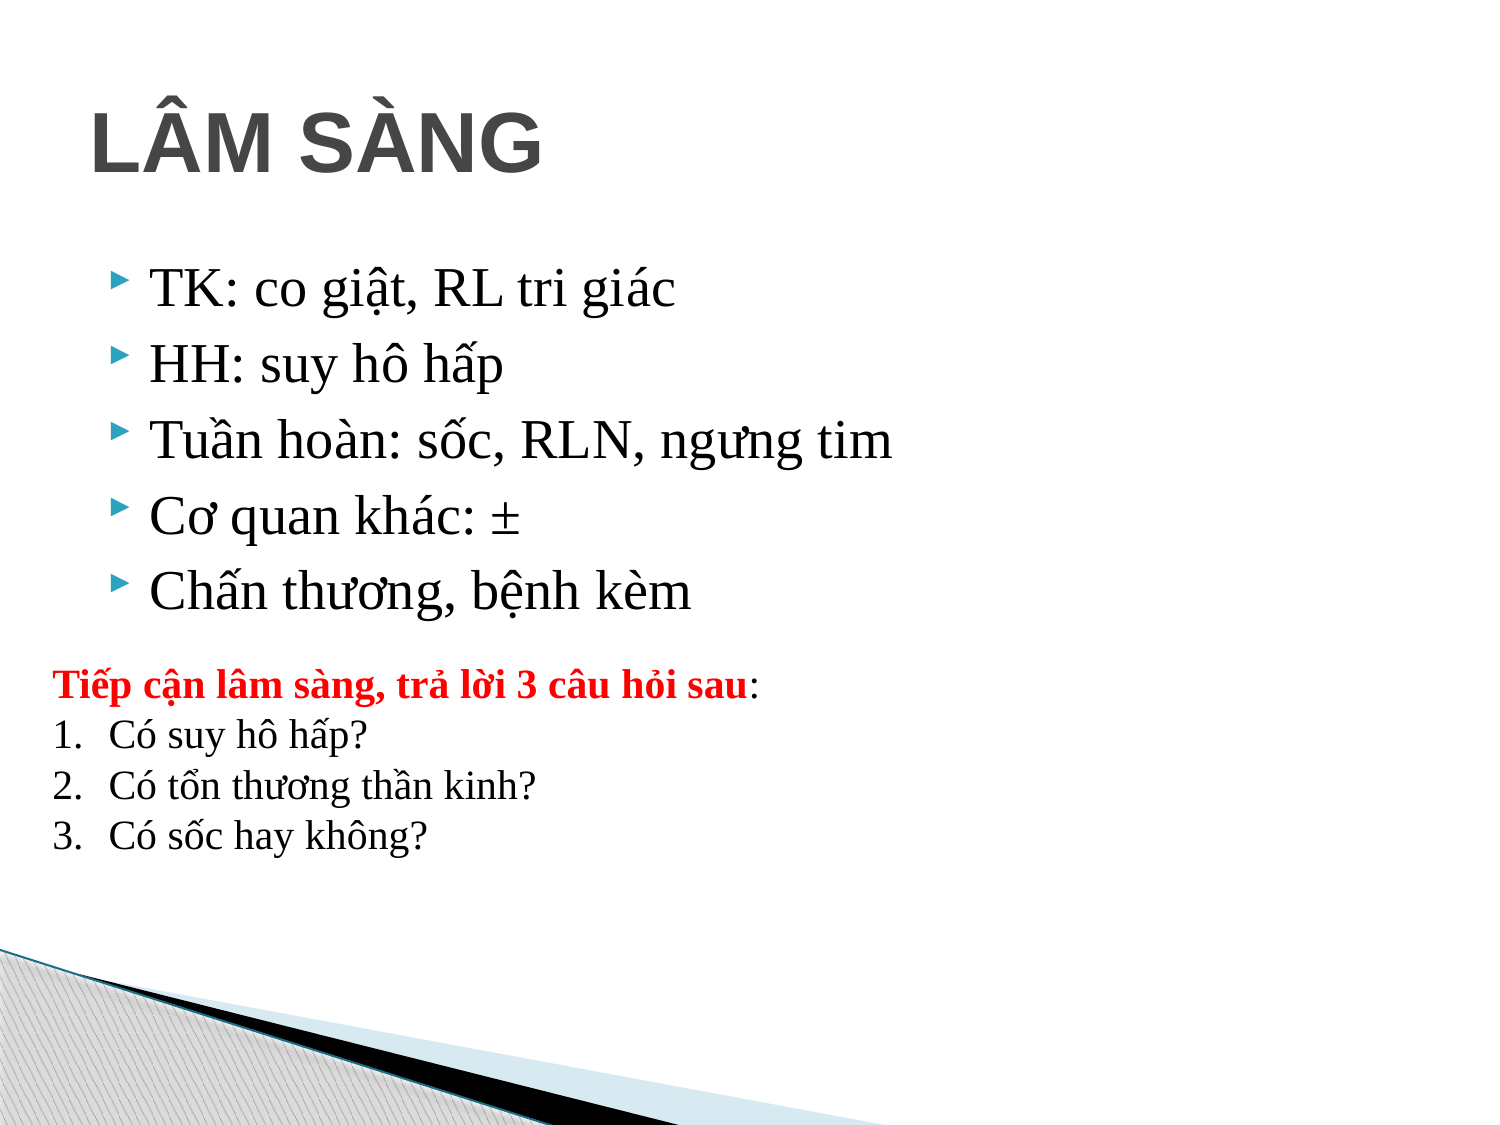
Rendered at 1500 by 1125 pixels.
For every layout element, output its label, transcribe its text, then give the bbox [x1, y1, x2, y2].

title LÂM SÀNG [75, 45, 1425, 233]
list TK: co giật, RL tri giác HH: suy hô hấp Tuần hoàn: sốc, RLN, ngưng tim Cơ quan khác: ± Chấn thương, bệnh kèm [75, 243, 1425, 986]
text_box Tiếp cận lâm sàng, trả lời 3 câu hỏi sau: Có suy hô hấp? Có tổn thương thần kinh? Có sốc hay không? [37, 649, 1300, 865]
